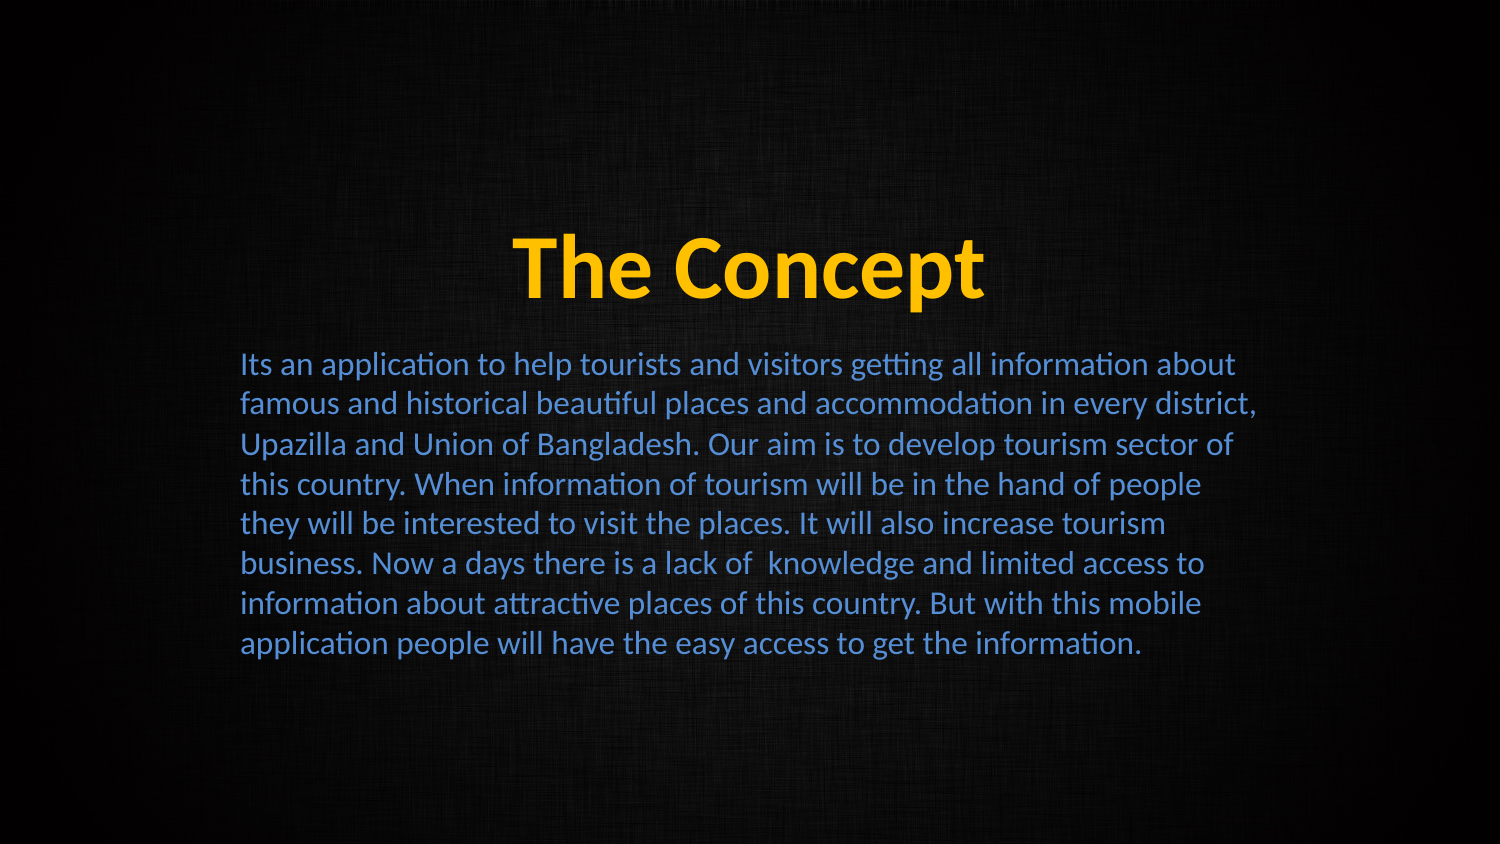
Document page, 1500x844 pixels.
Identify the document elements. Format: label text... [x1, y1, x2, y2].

title The Concept [112, 171, 1388, 353]
subtitle Its an application to help tourists and visitors getting all information about famous and historical beautiful places and accommodation in every district, Upazilla and Union of Bangladesh. Our aim is to develop tourism sector of this country. When information of tourism will be in the hand of people they will be interested to visit the places. It will also increase tourism business. Now a days there is a lack of knowledge and limited access to information about attractive places of this country. But with this mobile application people will have the easy access to get the information. [225, 334, 1275, 710]
picture [0, 0, 1500, 844]
